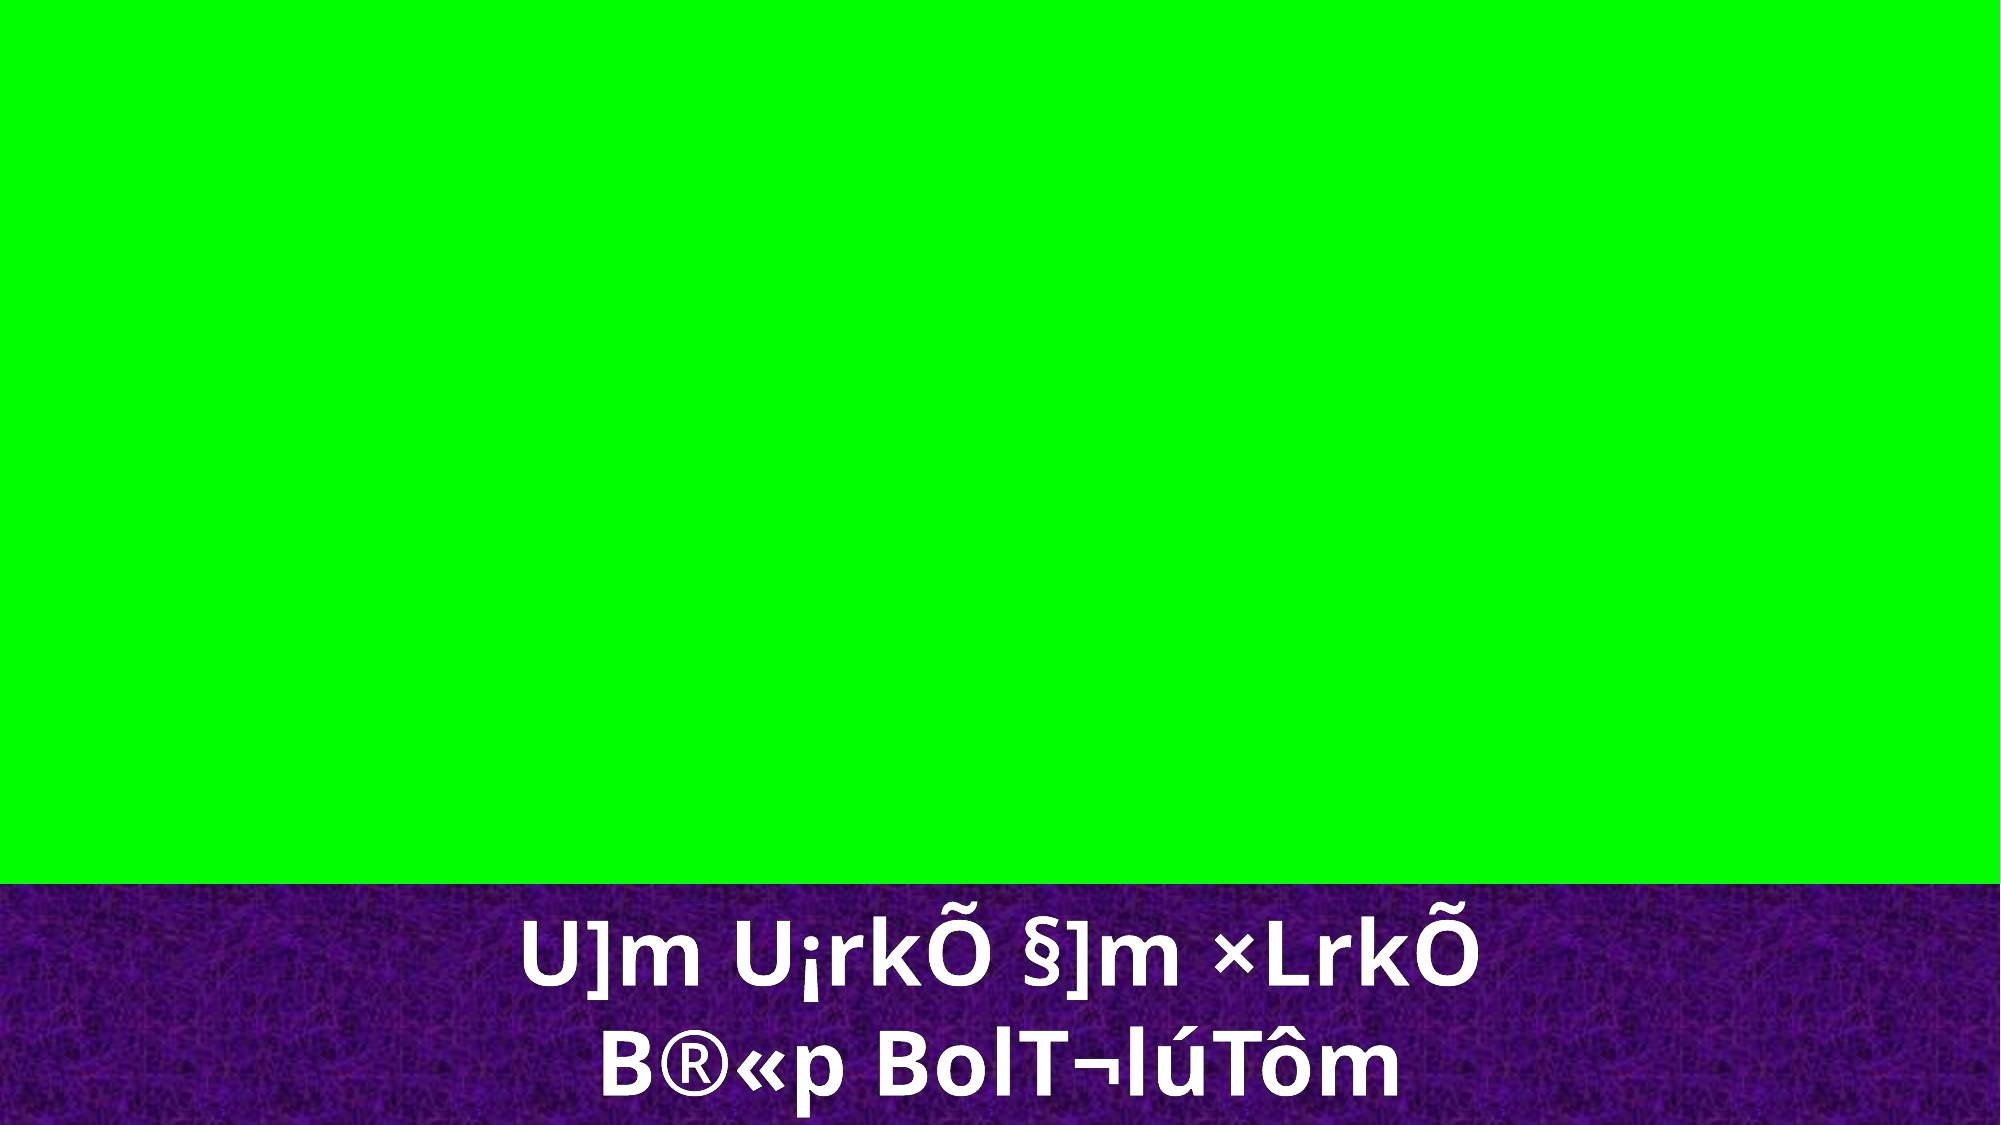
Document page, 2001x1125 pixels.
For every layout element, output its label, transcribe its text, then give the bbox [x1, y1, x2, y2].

text_box U]m U¡rkÕ §]m ×LrkÕ B®«p BolT¬lúTôm [0, 886, 2000, 1122]
